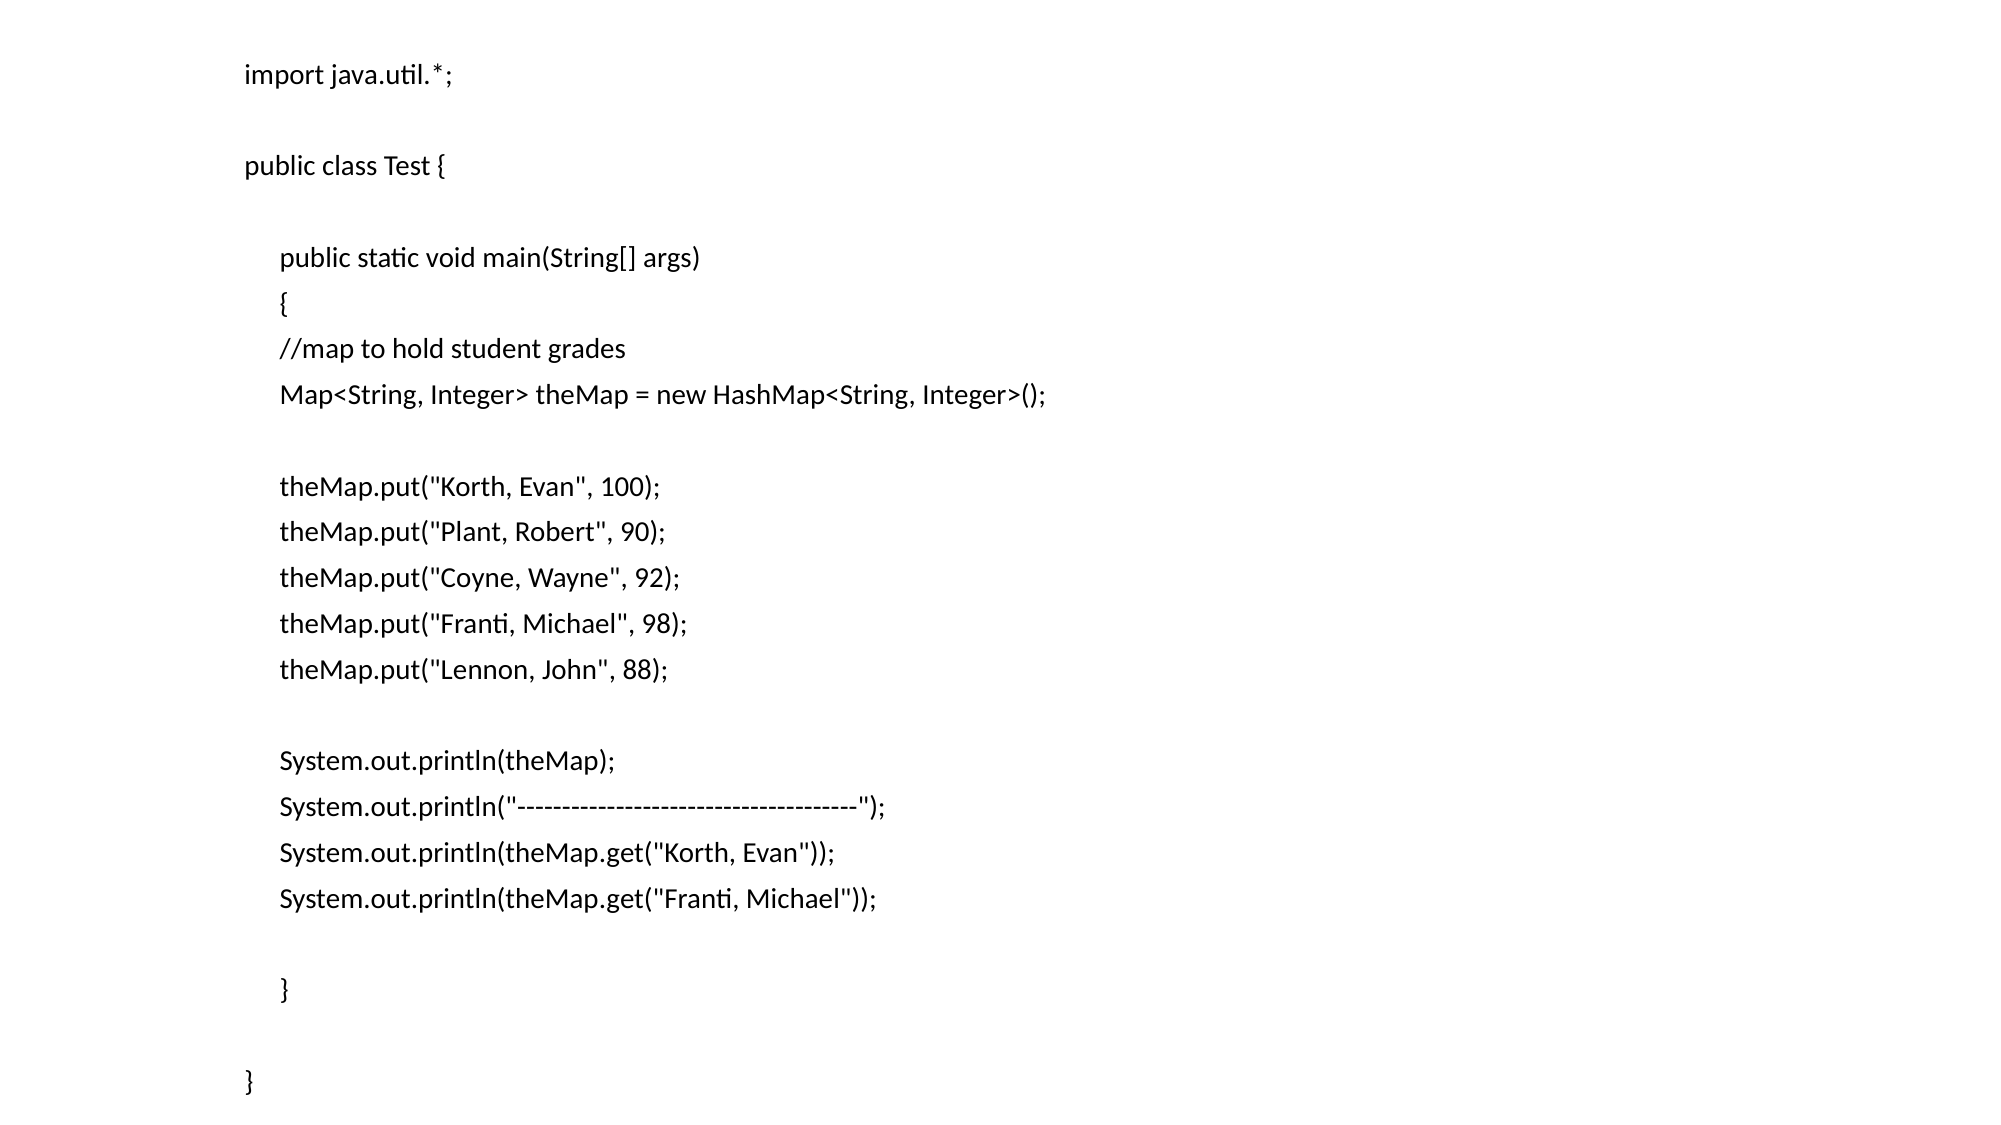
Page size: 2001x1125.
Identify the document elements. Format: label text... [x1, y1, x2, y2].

list import java.util.*; public class Test { public static void main(String[] args) { //map to hold student grades Map<String, Integer> theMap = new HashMap<String, Integer>(); theMap.put("Korth, Evan", 100); theMap.put("Plant, Robert", 90); theMap.put("Coyne, Wayne", 92); theMap.put("Franti, Michael", 98); theMap.put("Lennon, John", 88); System.out.println(theMap); System.out.println("--------------------------------------"); System.out.println(theMap.get("Korth, Evan")); System.out.println(theMap.get("Franti, Michael")); } } [229, 54, 1771, 1108]
